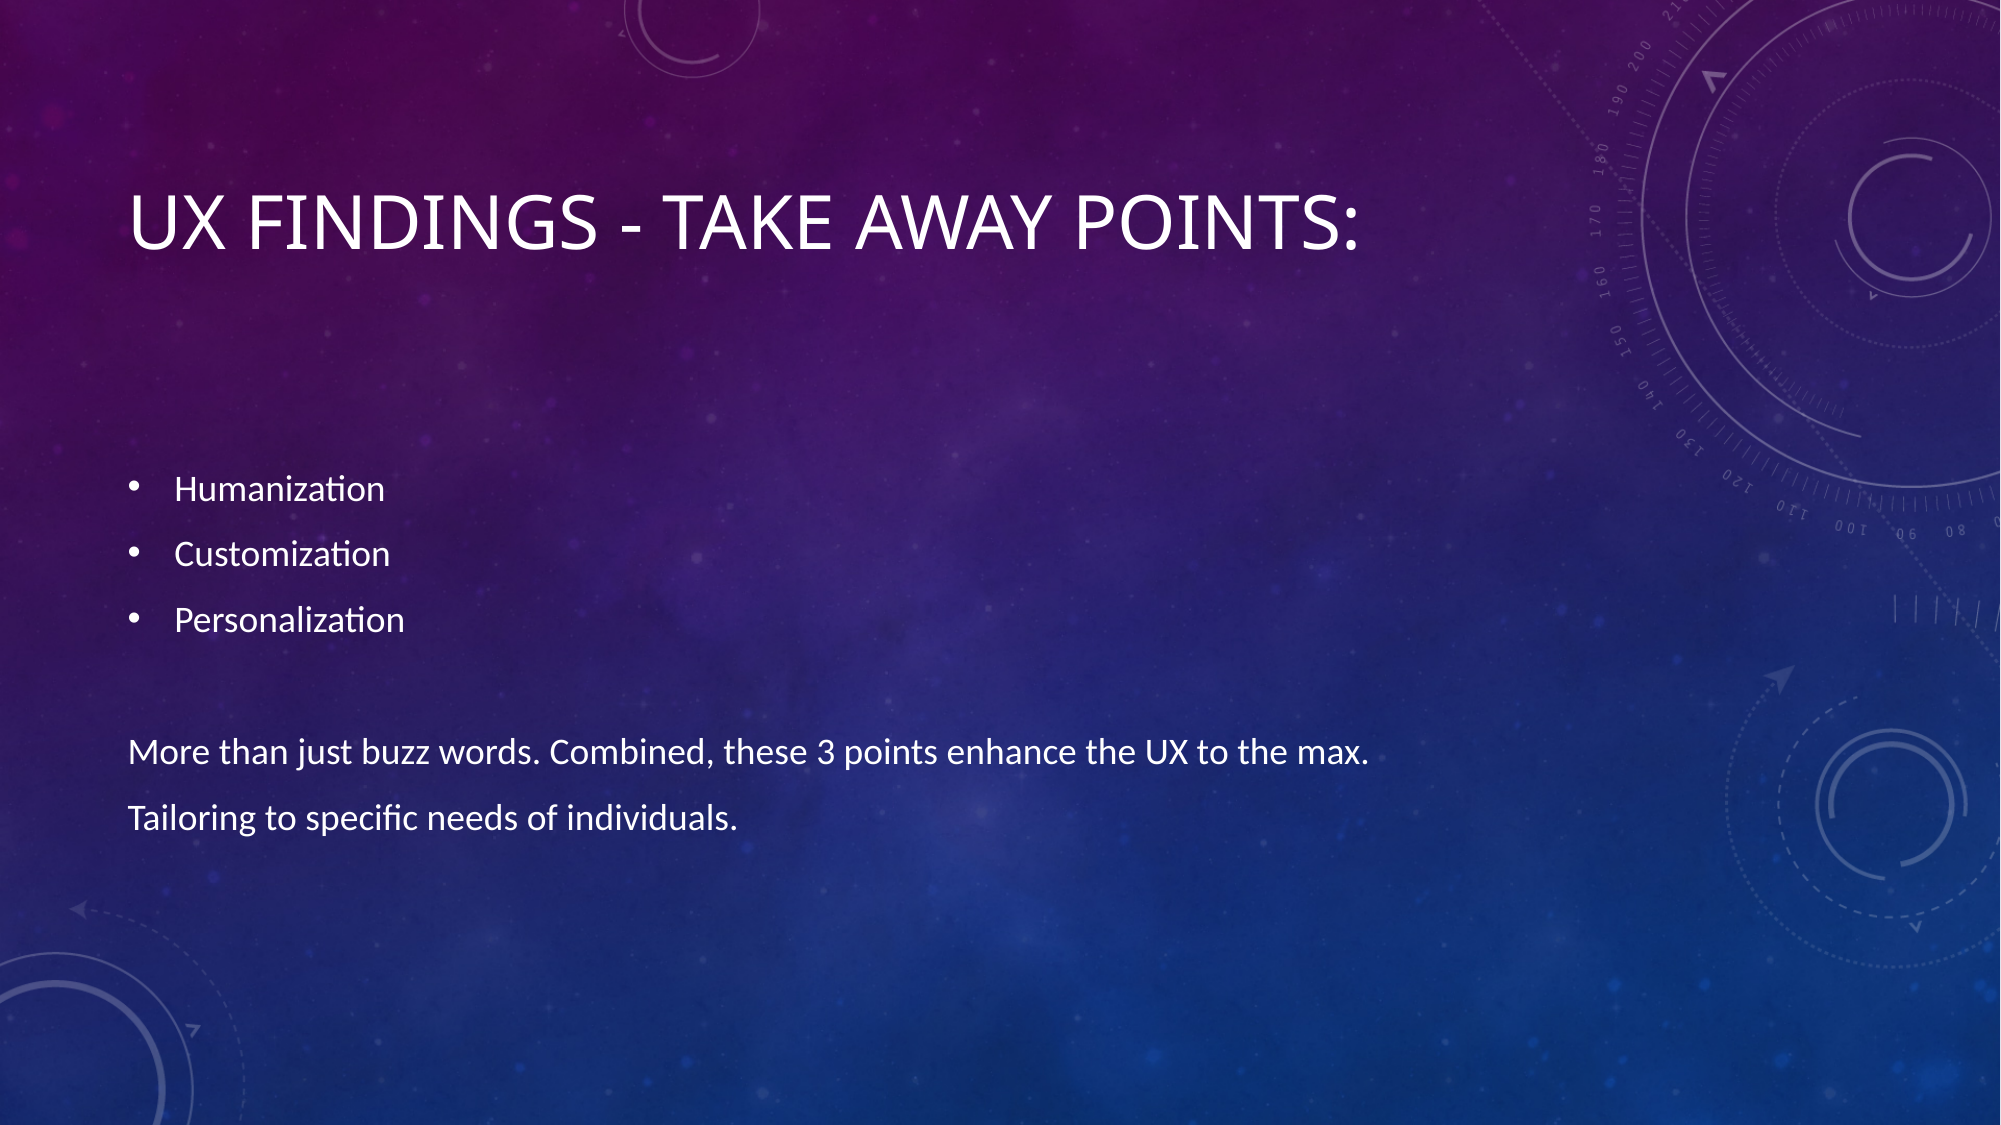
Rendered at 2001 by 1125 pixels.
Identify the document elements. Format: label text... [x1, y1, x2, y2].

list Humanization Customization Personalization More than just buzz words. Combined, these 3 points enhance the UX to the max. Tailoring to specific needs of individuals. [112, 351, 1775, 950]
title UX findings - Take away points: [112, 99, 1775, 339]
picture [0, 0, 2001, 1125]
